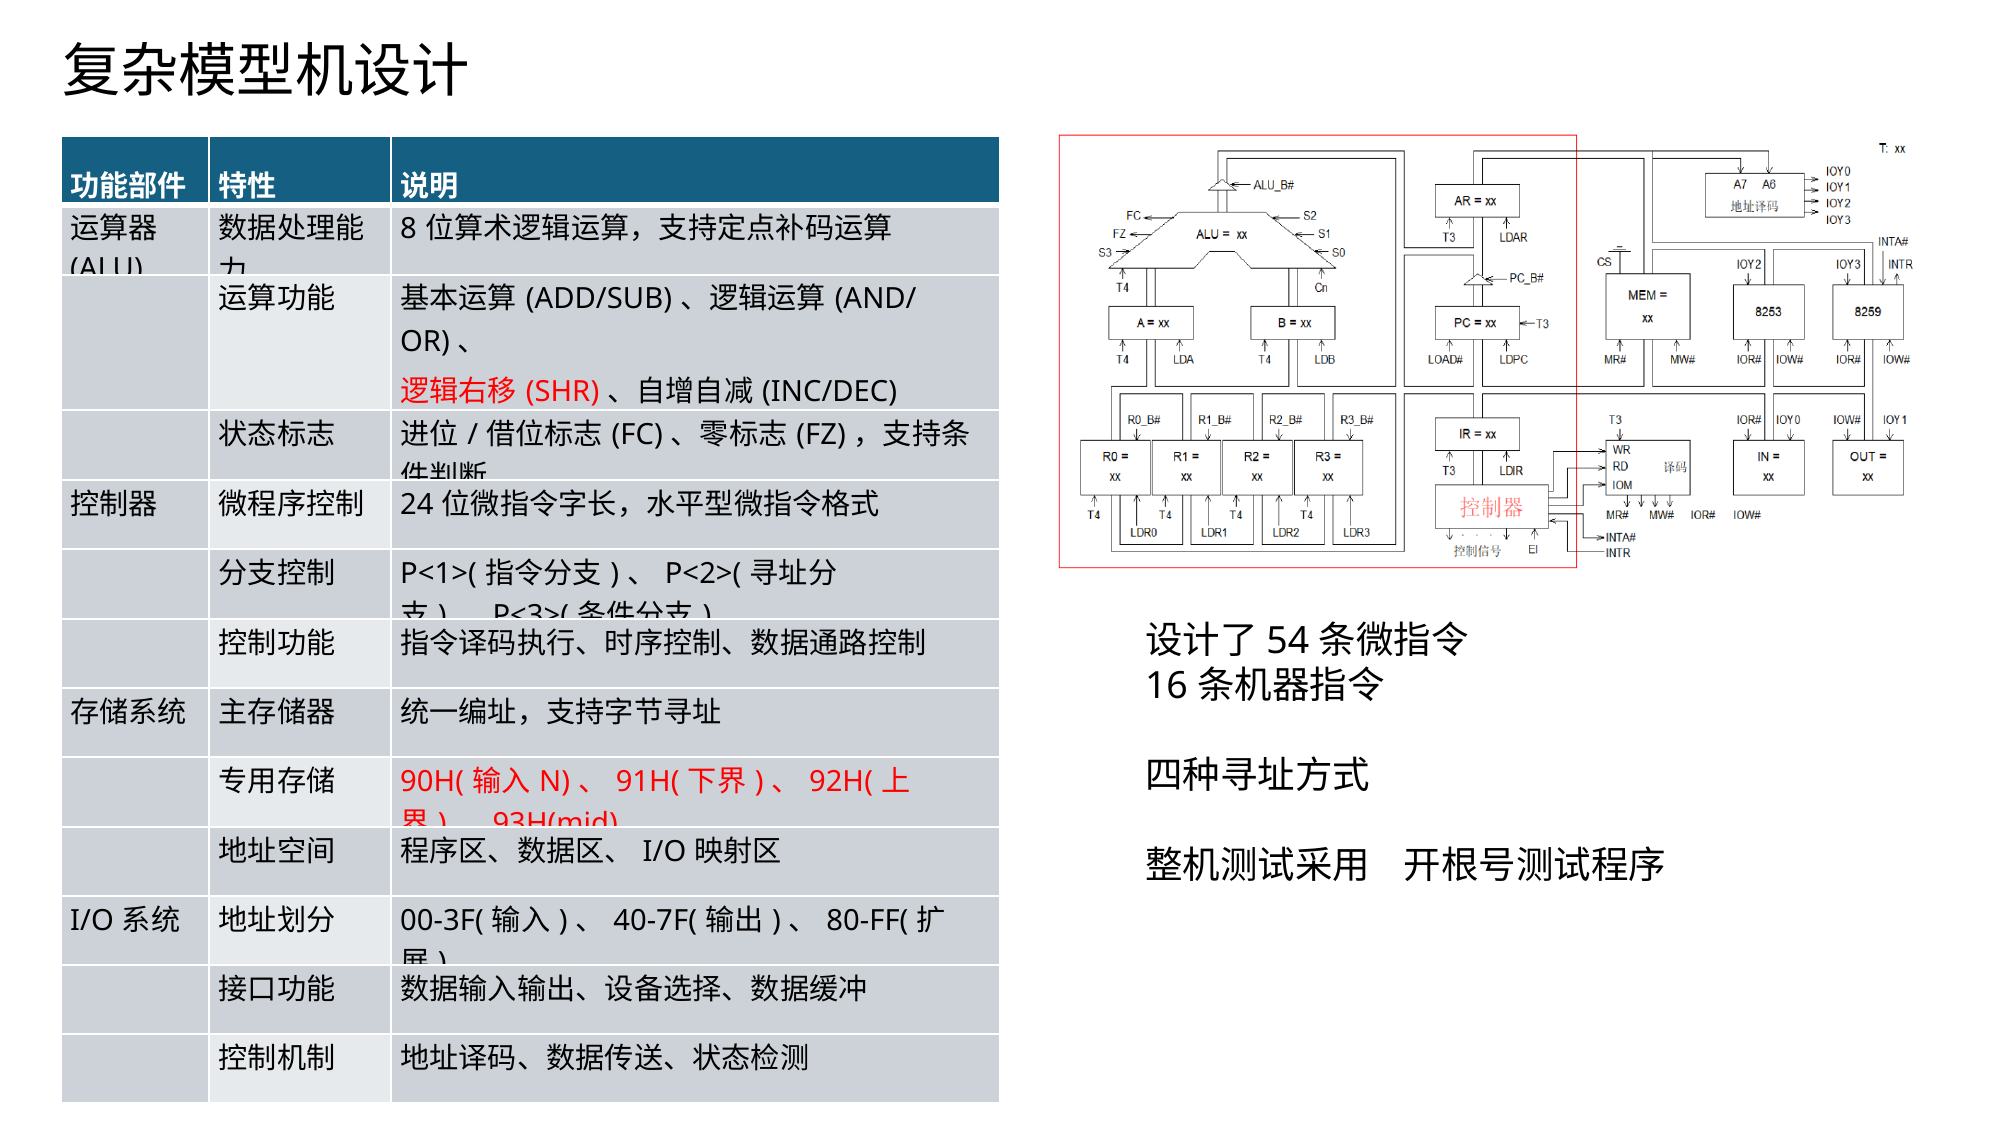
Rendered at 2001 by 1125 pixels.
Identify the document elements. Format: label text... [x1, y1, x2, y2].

table_cell [62, 276, 208, 409]
table_cell [62, 966, 208, 1033]
table_cell [62, 758, 208, 826]
table_cell [62, 1035, 208, 1102]
table_cell 状态标志 [210, 411, 390, 479]
table_cell I/O系统 [62, 897, 208, 964]
table_cell 统一编址，支持字节寻址 [392, 689, 999, 756]
table_cell [62, 411, 208, 479]
table_cell 主存储器 [210, 689, 390, 756]
table_cell 基本运算(ADD/SUB)、逻辑运算(AND/OR)、 逻辑右移(SHR)、自增自减(INC/DEC) [392, 276, 999, 409]
picture [1038, 122, 1940, 575]
table_cell 指令译码执行、时序控制、数据通路控制 [392, 620, 999, 687]
table_cell 控制机制 [210, 1035, 390, 1102]
table_cell [62, 828, 208, 895]
table_cell 控制功能 [210, 620, 390, 687]
table_cell 90H(输入N)、91H(下界)、92H(上界)、93H(mid) [392, 758, 999, 826]
table_cell [62, 620, 208, 687]
table_cell 地址空间 [210, 828, 390, 895]
table_cell 存储系统 [62, 689, 208, 756]
text_box 复杂模型机设计 [47, 25, 575, 111]
table_header 说明 [392, 137, 999, 202]
table_cell 地址译码、数据传送、状态检测 [392, 1035, 999, 1102]
table_cell 8位算术逻辑运算，支持定点补码运算 [392, 208, 999, 274]
table_header 特性 [210, 137, 390, 202]
table_cell 接口功能 [210, 966, 390, 1033]
table_cell 数据输入输出、设备选择、数据缓冲 [392, 966, 999, 1033]
table_cell 运算功能 [210, 276, 390, 409]
table_cell 程序区、数据区、I/O映射区 [392, 828, 999, 895]
table_cell 分支控制 [210, 550, 390, 618]
table_cell P<1>(指令分支)、P<2>(寻址分支)、P<3>(条件分支) [392, 550, 999, 618]
table_cell 运算器(ALU) [62, 208, 208, 274]
text_box 设计了54条微指令 16条机器指令 四种寻址方式 整机测试采用 开根号测试程序 [1130, 609, 1766, 894]
table_cell 00-3F(输入)、40-7F(输出)、80-FF(扩展) [392, 897, 999, 964]
table_cell [62, 550, 208, 618]
table_cell 地址划分 [210, 897, 390, 964]
table_cell 微程序控制 [210, 481, 390, 548]
table_cell 数据处理能力 [210, 208, 390, 274]
table_header 功能部件 [62, 137, 208, 202]
table_cell 24位微指令字长，水平型微指令格式 [392, 481, 999, 548]
table_cell 专用存储 [210, 758, 390, 826]
table_cell 控制器 [62, 481, 208, 548]
table_cell 进位/借位标志(FC)、零标志(FZ)，支持条件判断 [392, 411, 999, 479]
